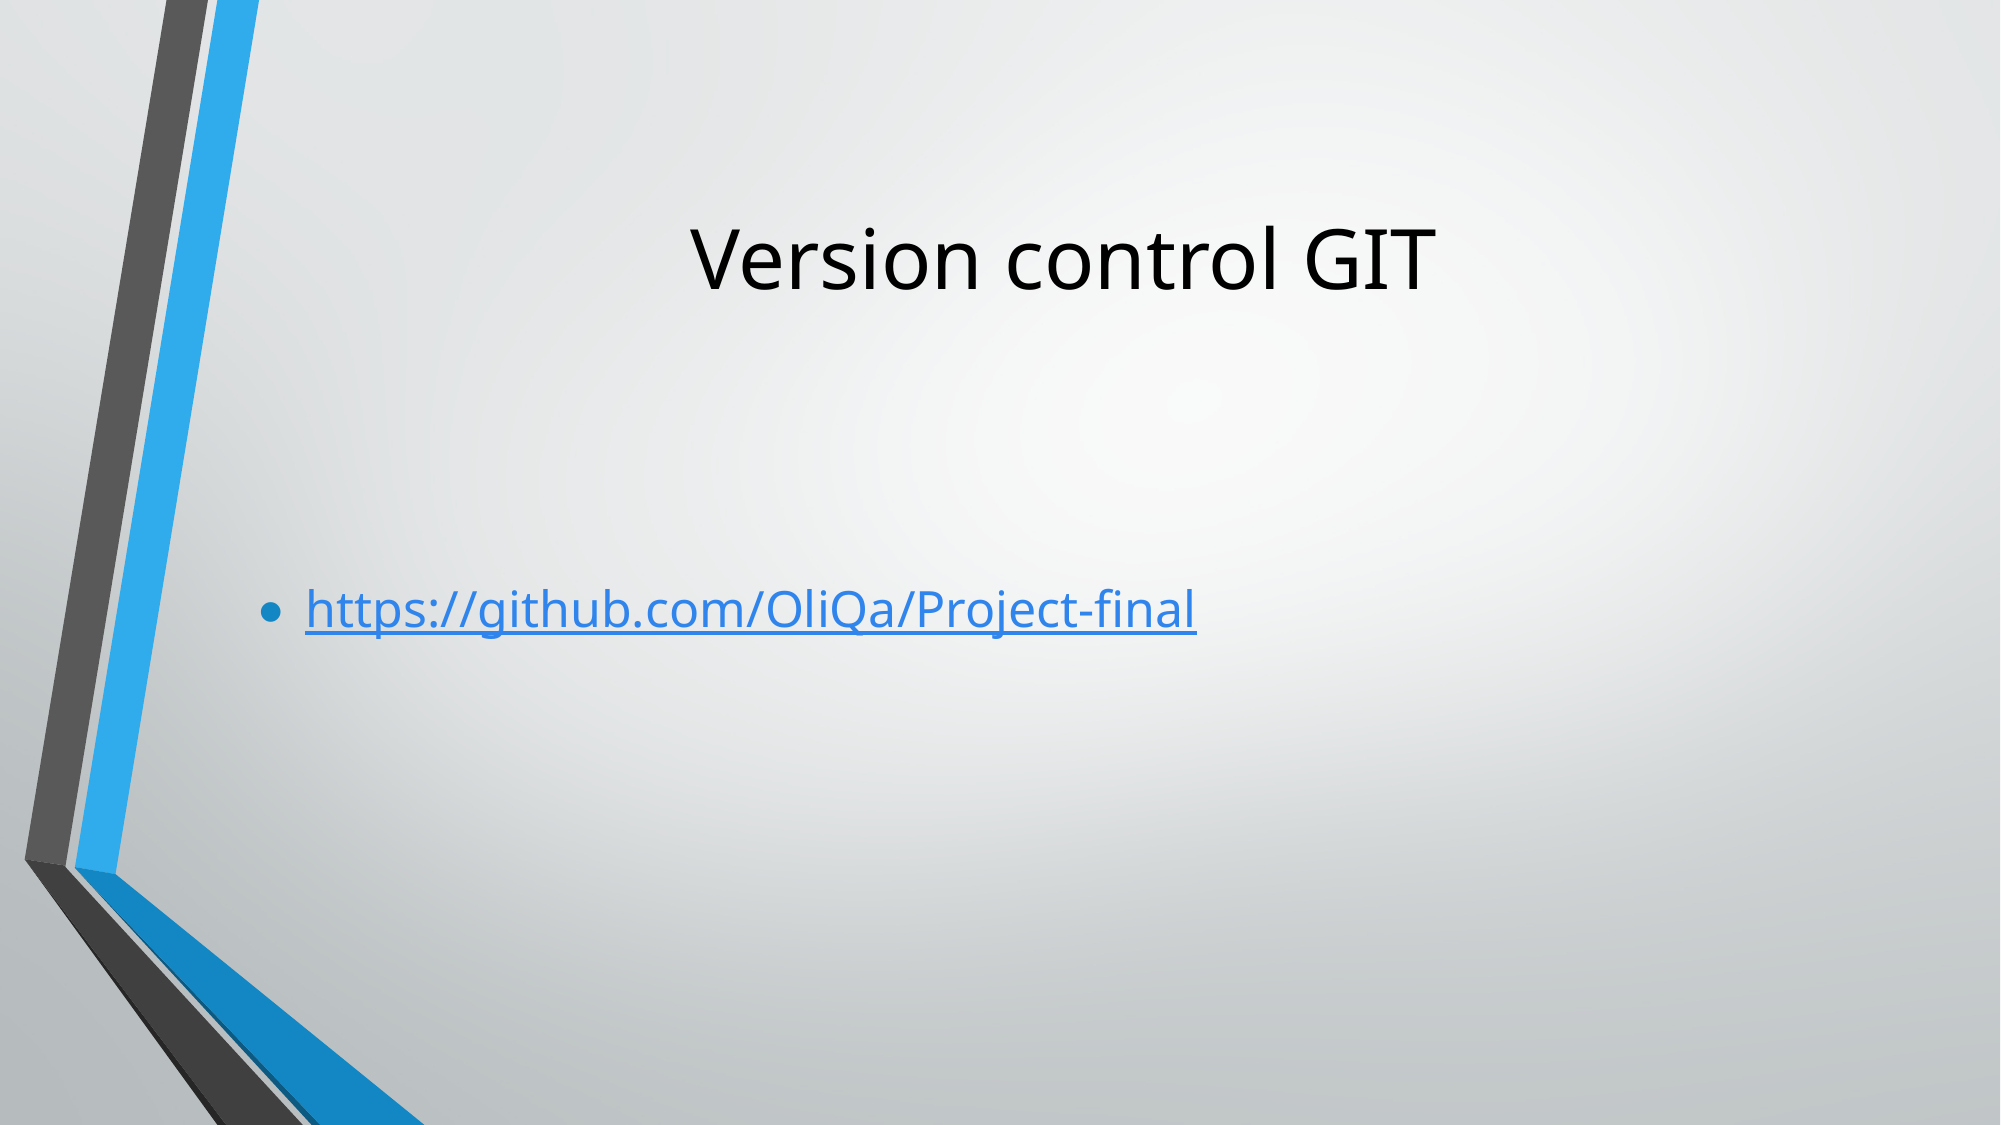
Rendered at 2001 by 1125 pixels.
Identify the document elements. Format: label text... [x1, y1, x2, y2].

list https://github.com/OliQa/Project-final [243, 437, 1887, 950]
title Version control GIT [243, 112, 1887, 400]
